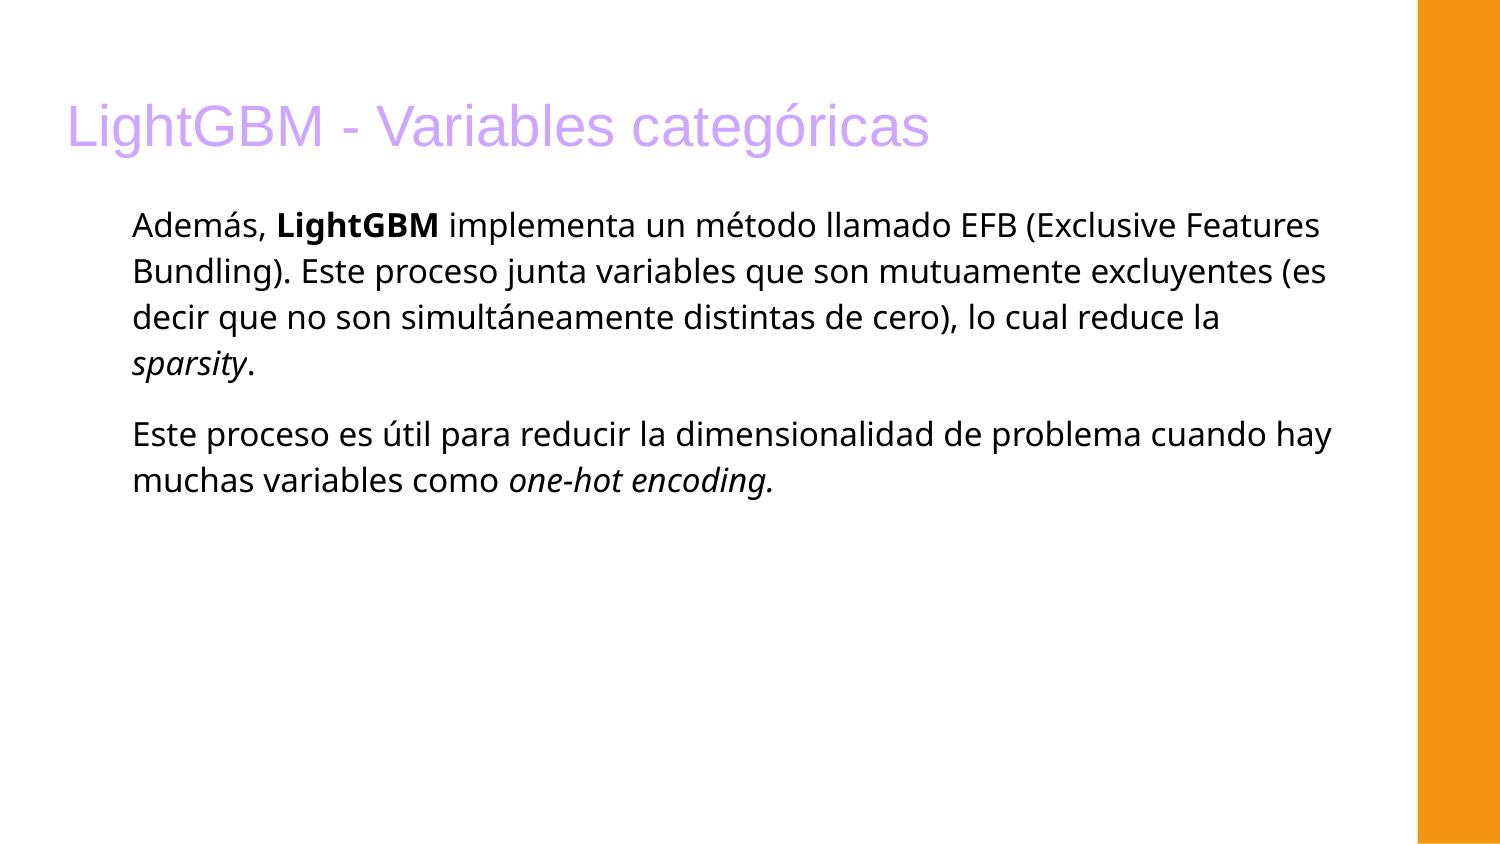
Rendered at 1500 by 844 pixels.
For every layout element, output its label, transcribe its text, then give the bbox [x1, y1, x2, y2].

text_box [1417, 0, 1500, 844]
list Además, LightGBM implementa un método llamado EFB (Exclusive Features Bundling). Este proceso junta variables que son mutuamente excluyentes (es decir que no son simultáneamente distintas de cero), lo cual reduce la sparsity. Este proceso es útil para reducir la dimensionalidad de problema cuando hay muchas variables como one-hot encoding. [116, 183, 1362, 819]
title LightGBM - Variables categóricas [51, 72, 1417, 167]
